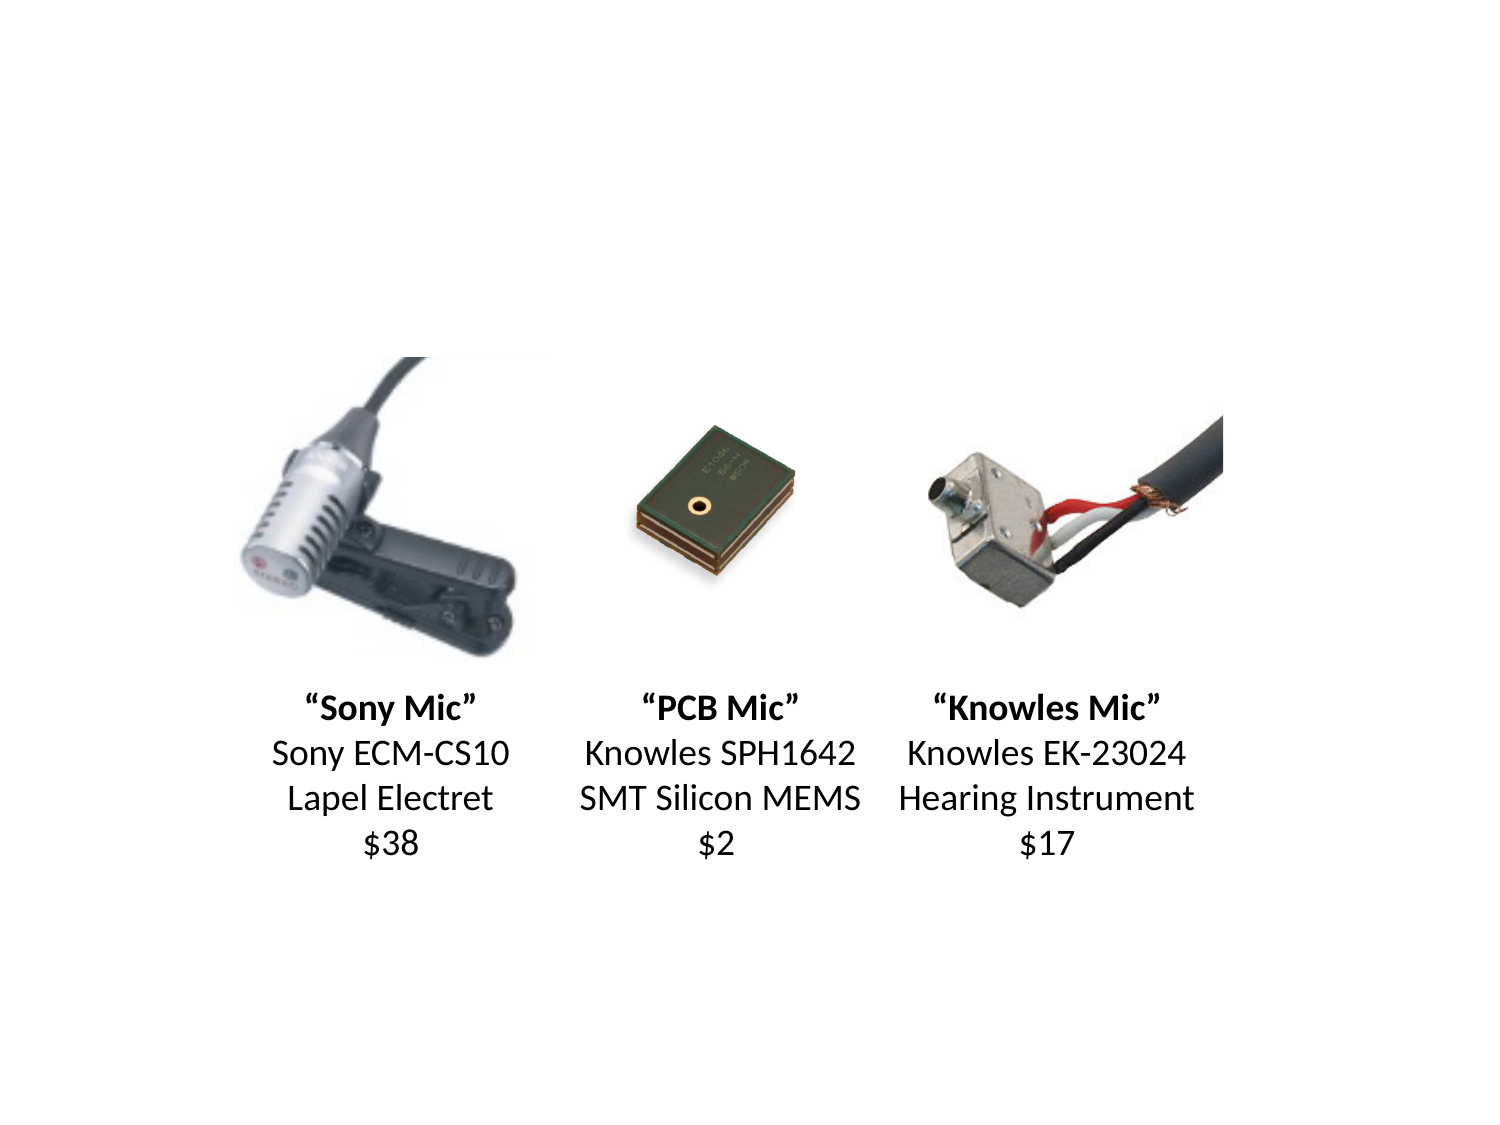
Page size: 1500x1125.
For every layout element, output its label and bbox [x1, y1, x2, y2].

text_box [212, 337, 1245, 881]
